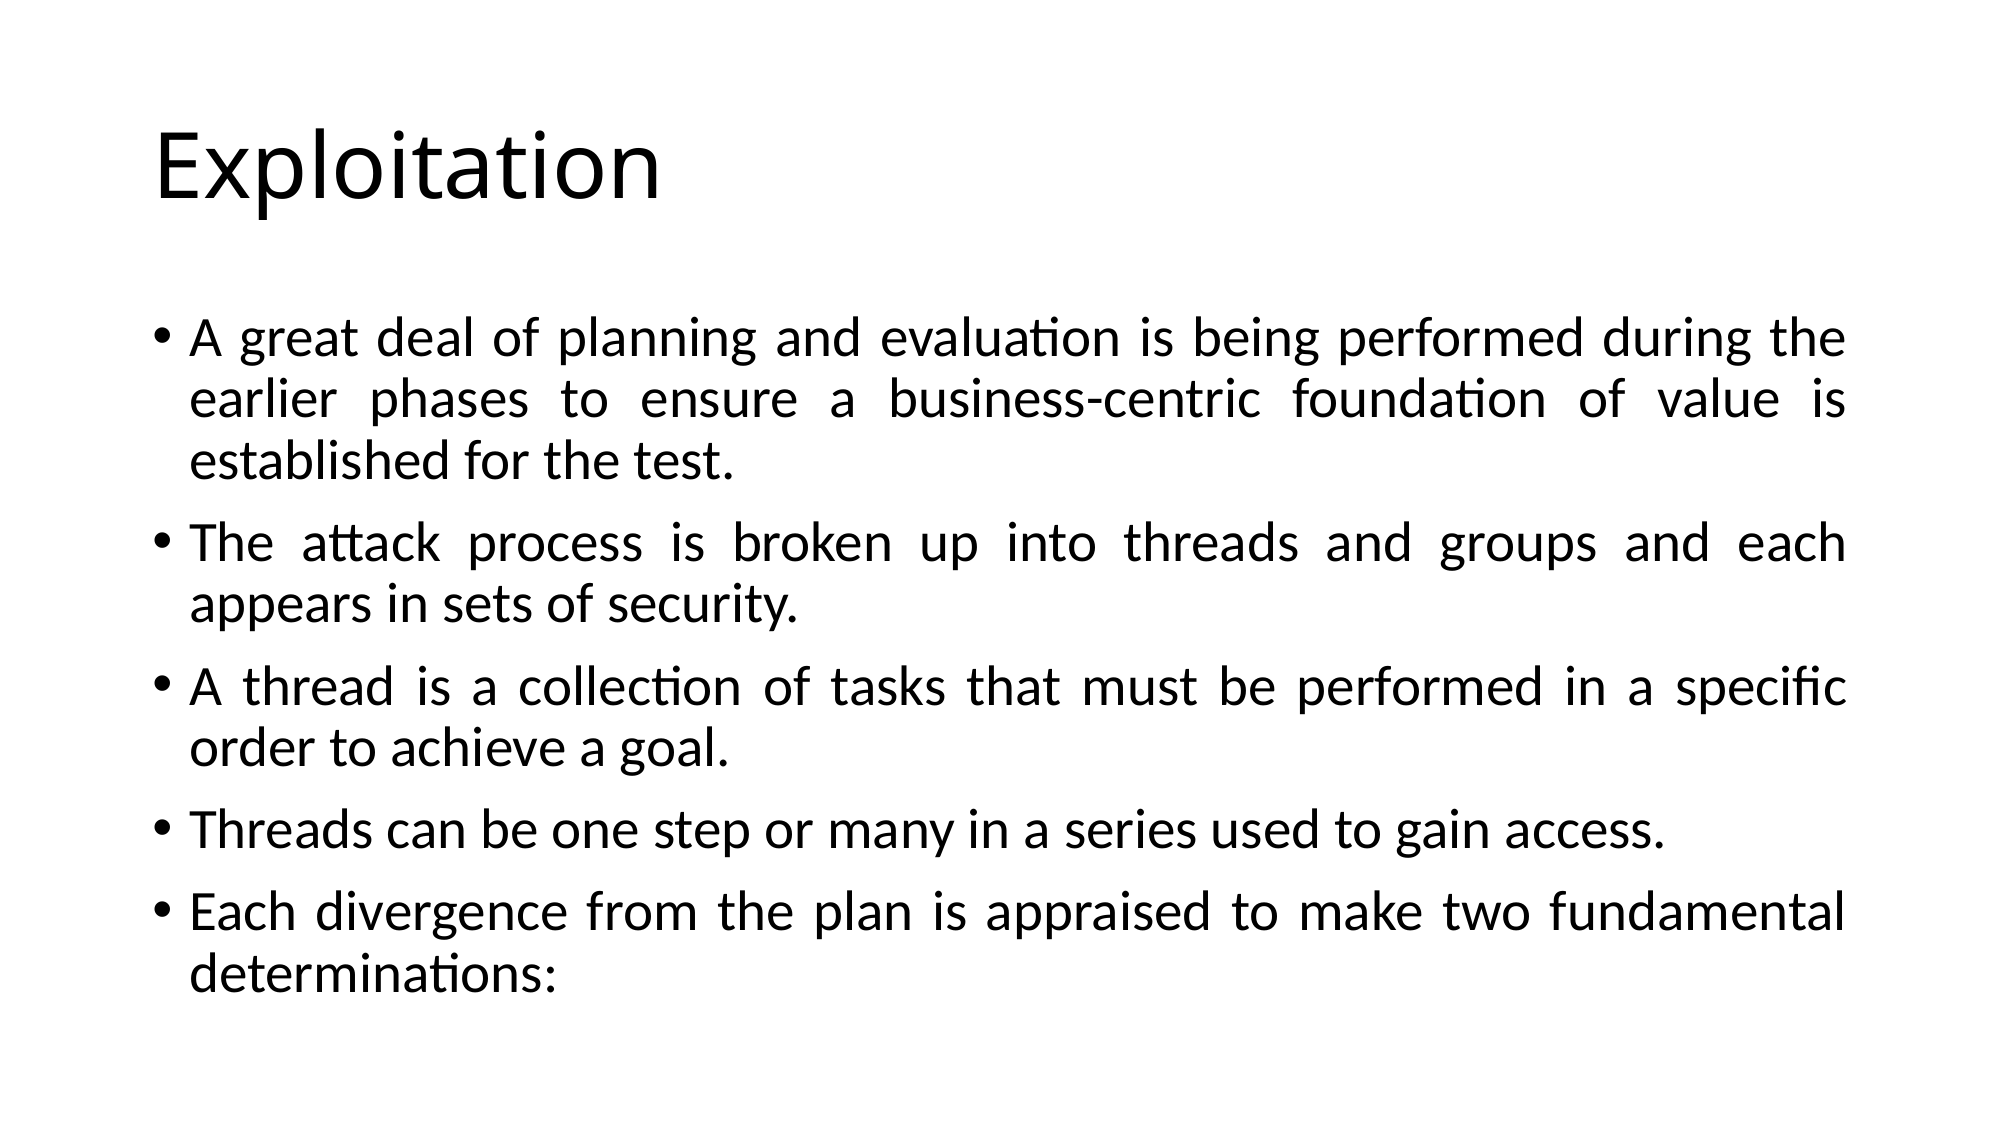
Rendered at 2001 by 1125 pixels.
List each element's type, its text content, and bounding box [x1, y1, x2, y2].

title Exploitation [137, 59, 1863, 278]
list A great deal of planning and evaluation is being performed during the earlier phases to ensure a business-centric foundation of value is established for the test. The attack process is broken up into threads and groups and each appears in sets of security. A thread is a collection of tasks that must be performed in a specific order to achieve a goal. Threads can be one step or many in a series used to gain access. Each divergence from the plan is appraised to make two fundamental determinations: [137, 299, 1863, 1014]
